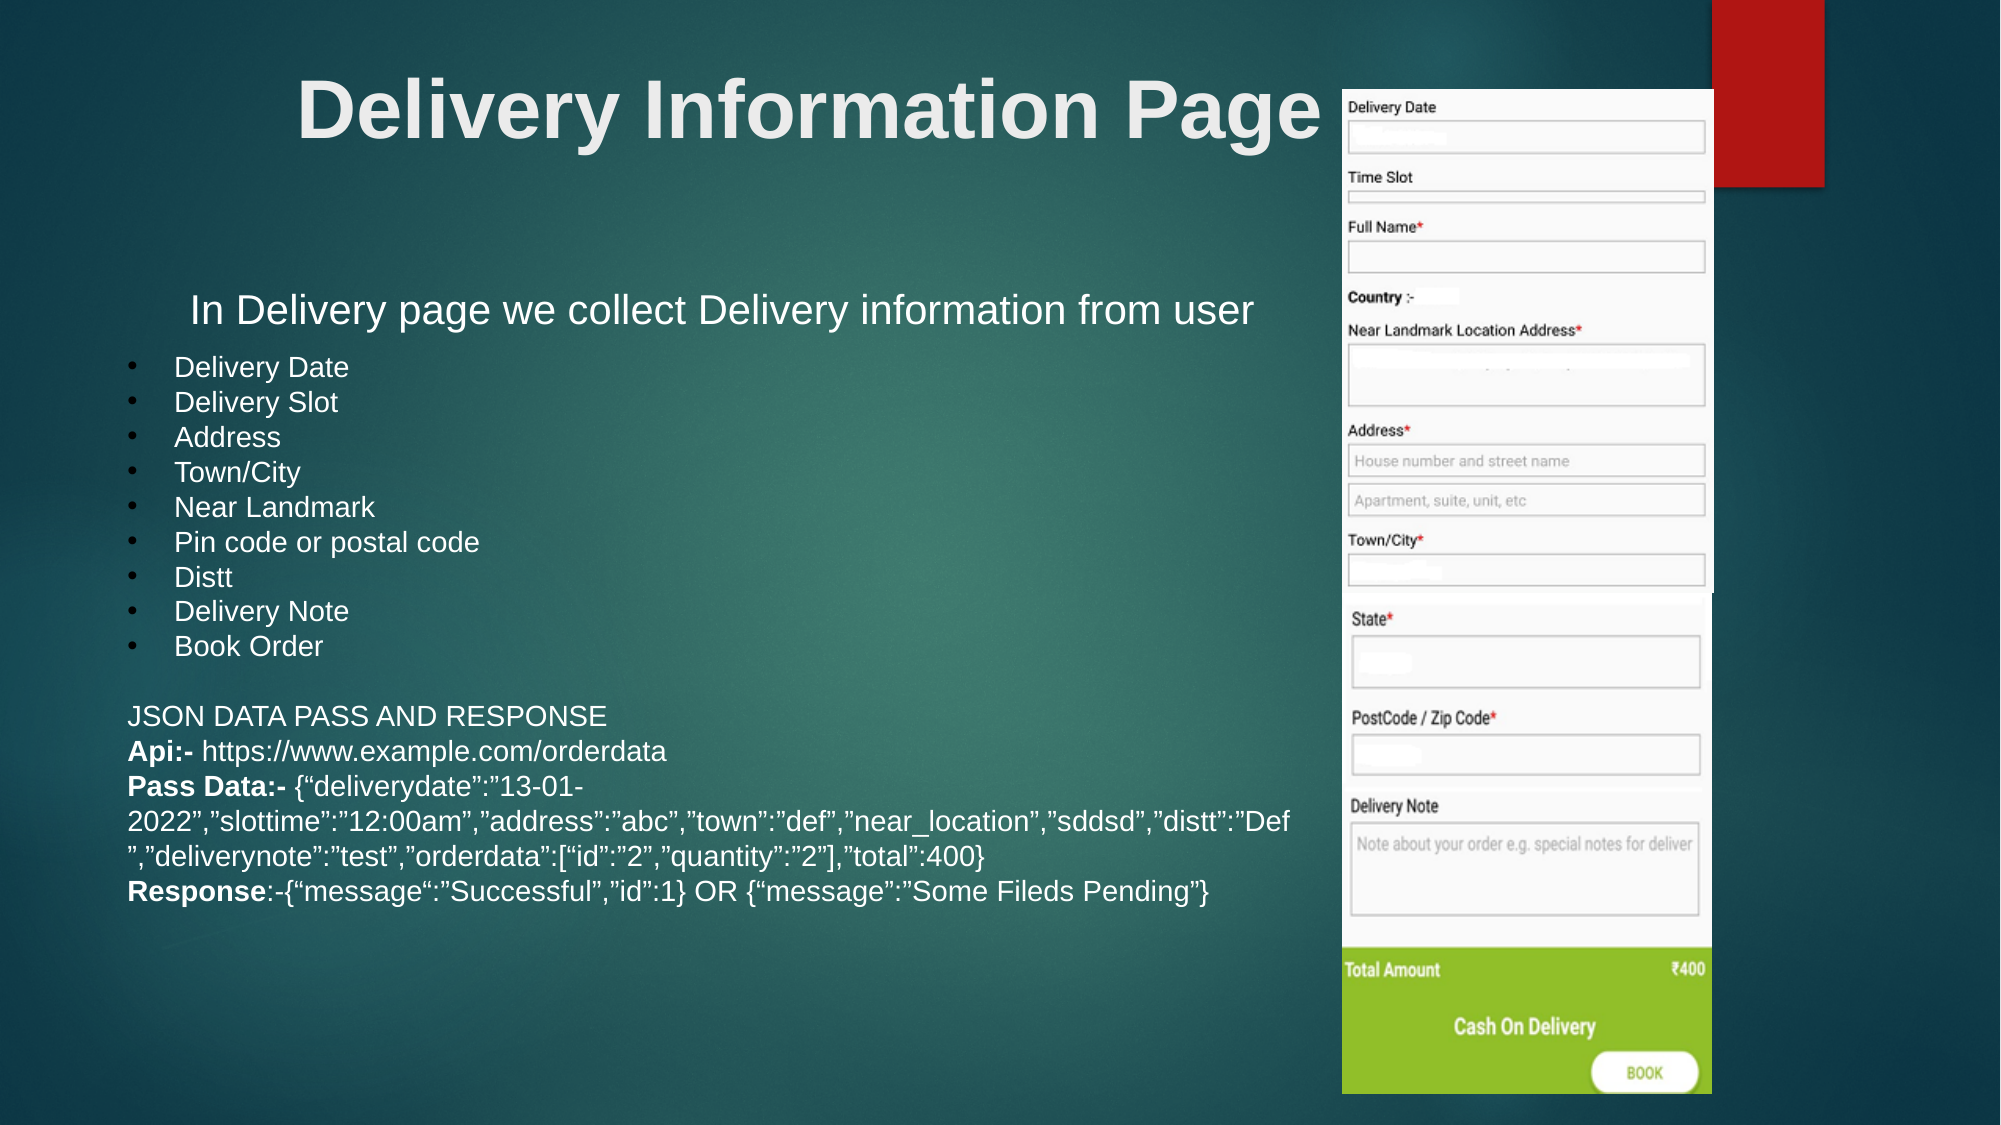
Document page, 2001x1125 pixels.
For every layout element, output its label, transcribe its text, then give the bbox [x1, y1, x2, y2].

text_box Delivery Date Delivery Slot Address Town/City Near Landmark Pin code or postal code Distt Delivery Note Book Order JSON DATA PASS AND RESPONSE Api:- https://www.example.com/orderdata Pass Data:- {“deliverydate”:”13-01-2022”,”slottime”:”12:00am”,”address”:”abc”,”town”:”def”,”near_location”,”sddsd”,”distt”:”Def”,”deliverynote”:”test”,”orderdata”:[“id”:”2”,”quantity”:”2”],”total”:400} Response:-{“message“:”Successful”,”id”:1} OR {“message”:”Some Fileds Pending”} [112, 340, 1313, 985]
picture [0, 0, 2001, 1125]
text_box In Delivery page we collect Delivery information from user [174, 275, 1313, 340]
title Delivery Information Page [4, 47, 1616, 174]
